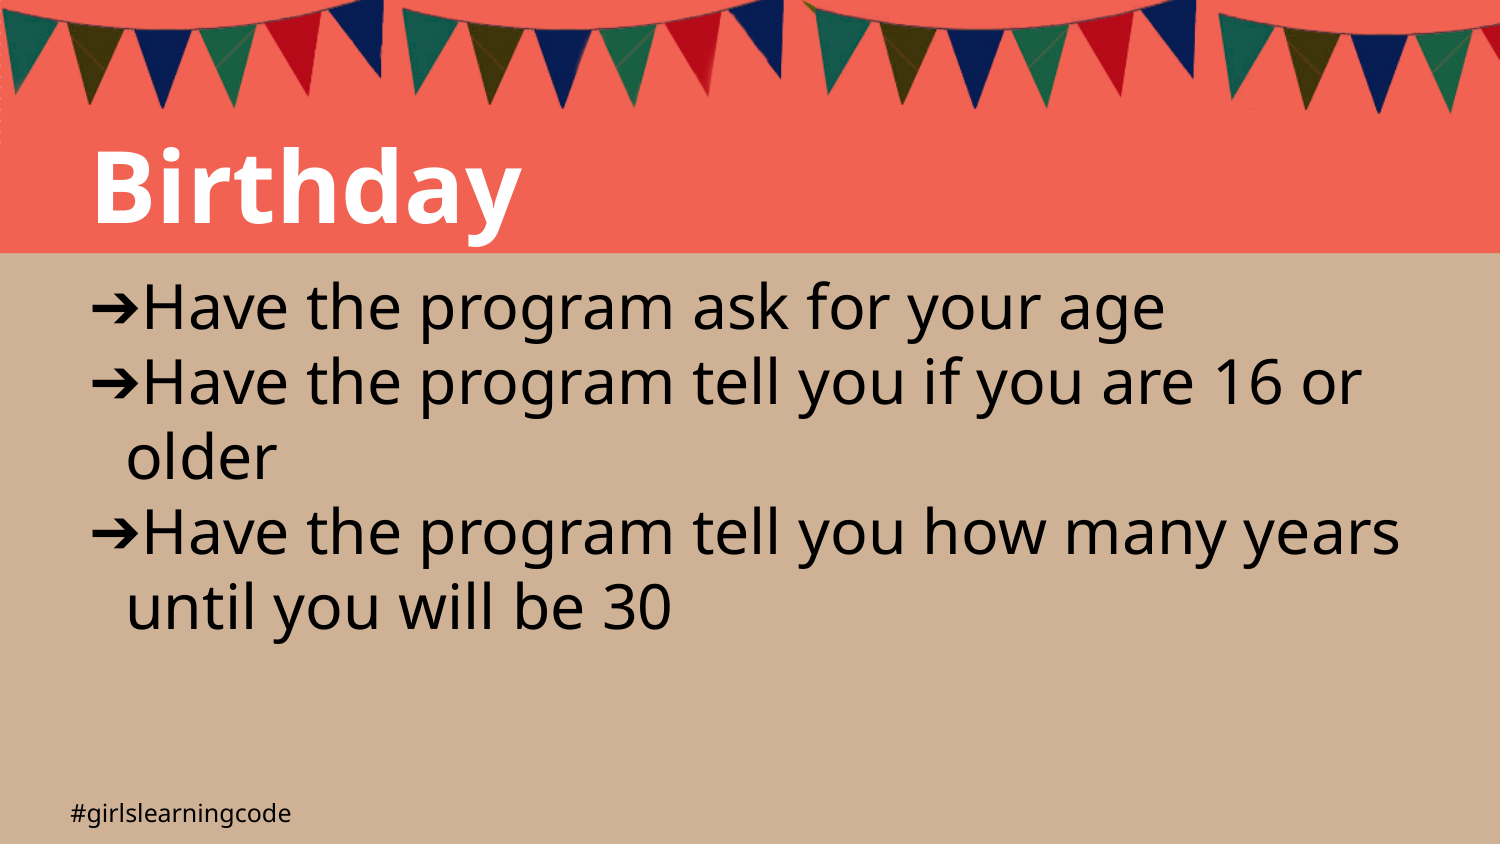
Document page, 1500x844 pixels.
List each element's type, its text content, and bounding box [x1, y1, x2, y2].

picture [0, 0, 1500, 144]
text_box Birthday [75, 71, 1500, 259]
text_box Have the program ask for your age Have the program tell you if you are 16 or older Have the program tell you how many years until you will be 30 [75, 252, 1425, 769]
